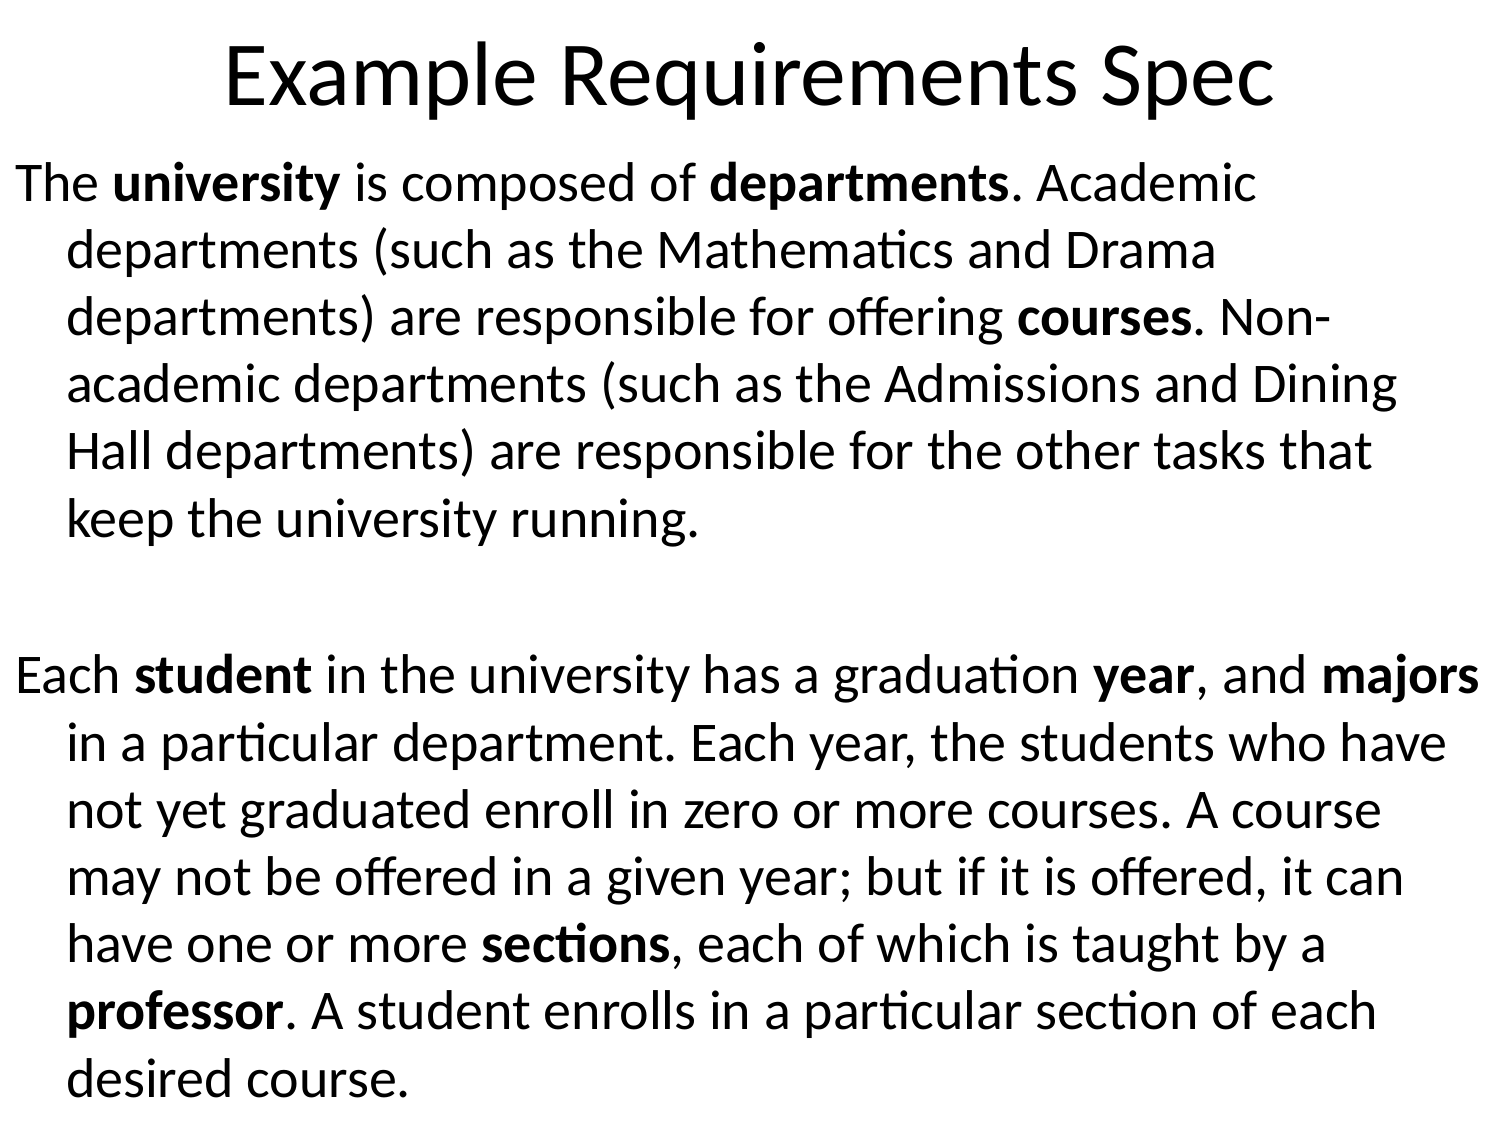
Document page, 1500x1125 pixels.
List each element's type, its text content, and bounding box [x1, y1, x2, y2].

list The university is composed of departments. Academic departments (such as the Mathematics and Drama departments) are responsible for offering courses. Non-academic departments (such as the Admissions and Dining Hall departments) are responsible for the other tasks that keep the university running. Each student in the university has a graduation year, and majors in a particular department. Each year, the students who have not yet graduated enroll in zero or more courses. A course may not be offered in a given year; but if it is offered, it can have one or more sections, each of which is taught by a professor. A student enrolls in a particular section of each desired course. [0, 137, 1500, 1125]
title Example Requirements Spec [0, 0, 1500, 137]
